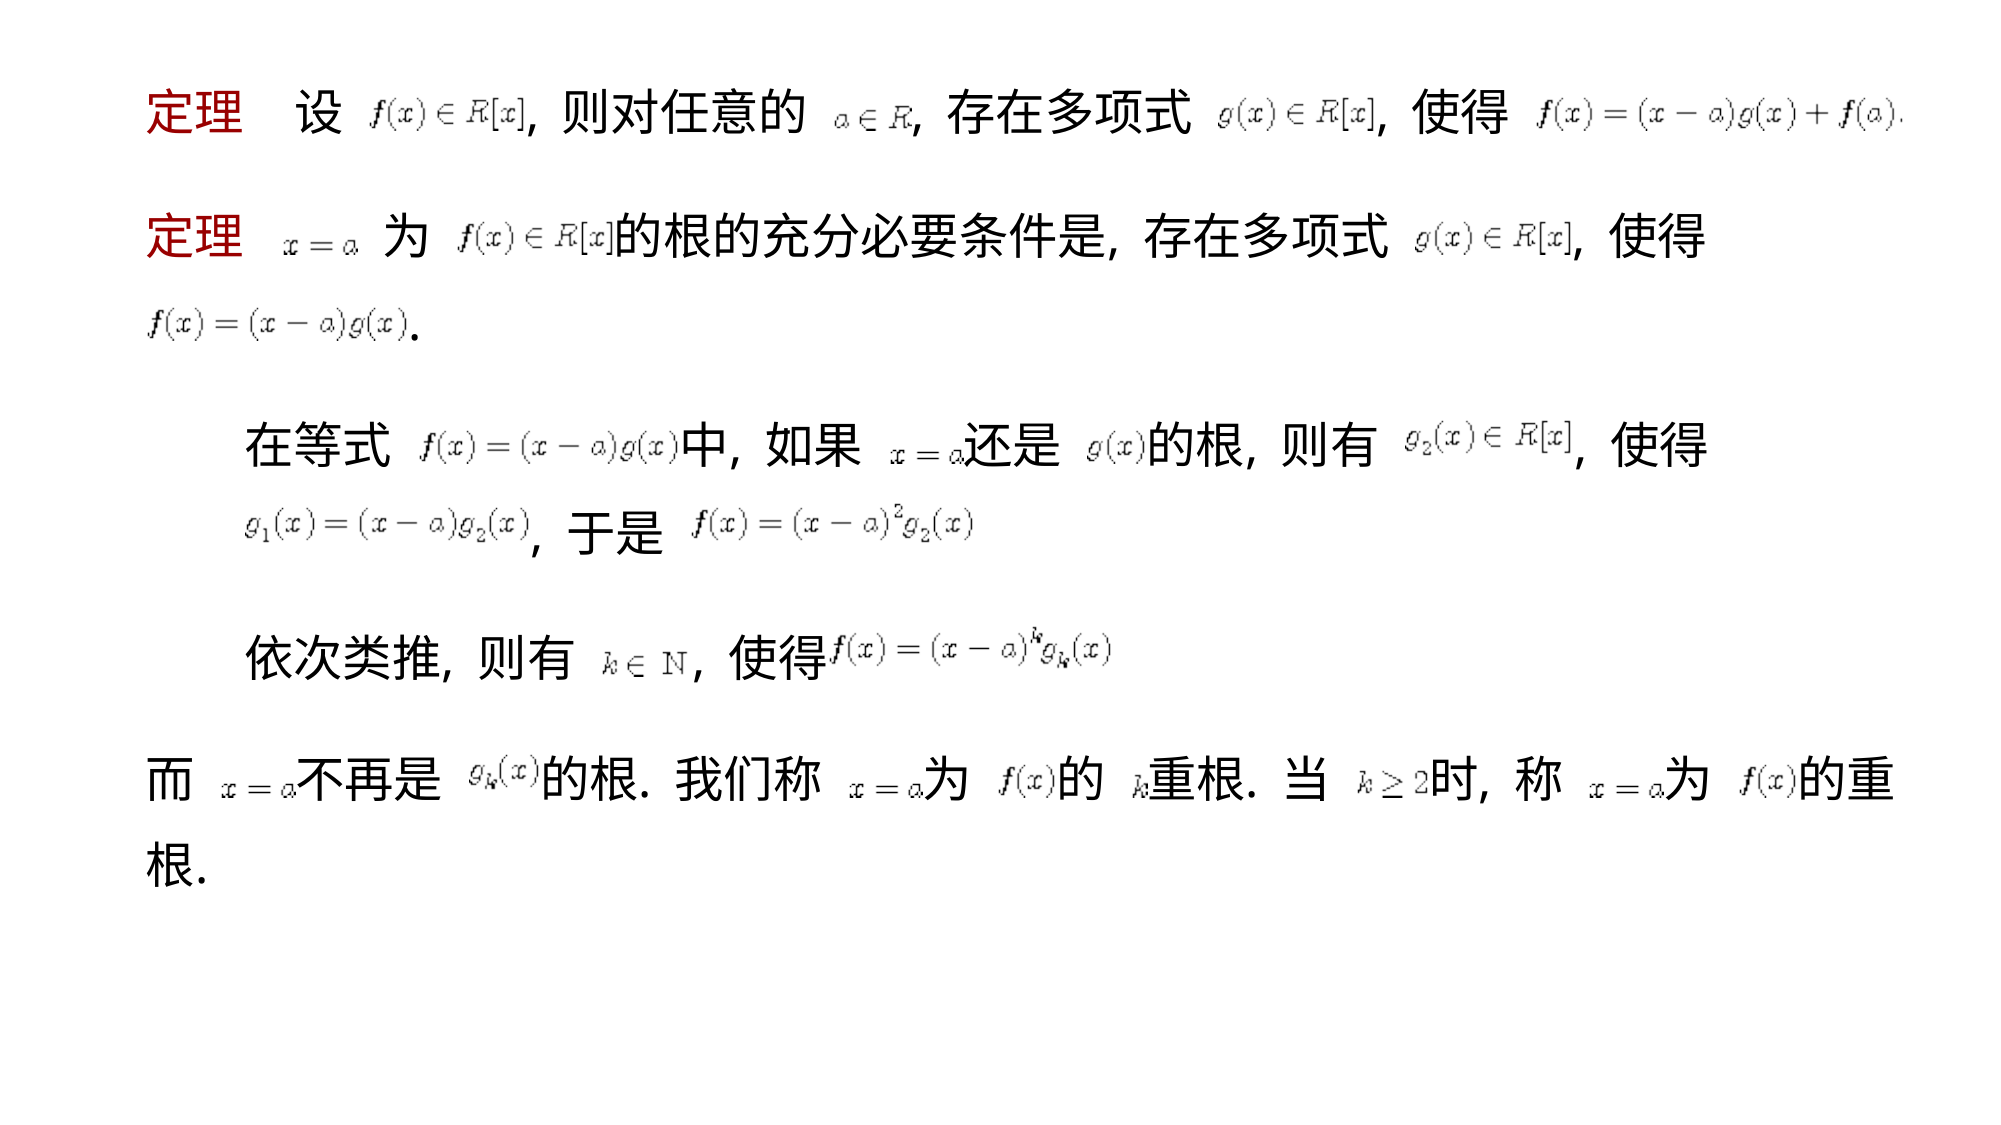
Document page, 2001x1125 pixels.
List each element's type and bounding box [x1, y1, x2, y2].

text_box [145, 72, 1934, 1125]
